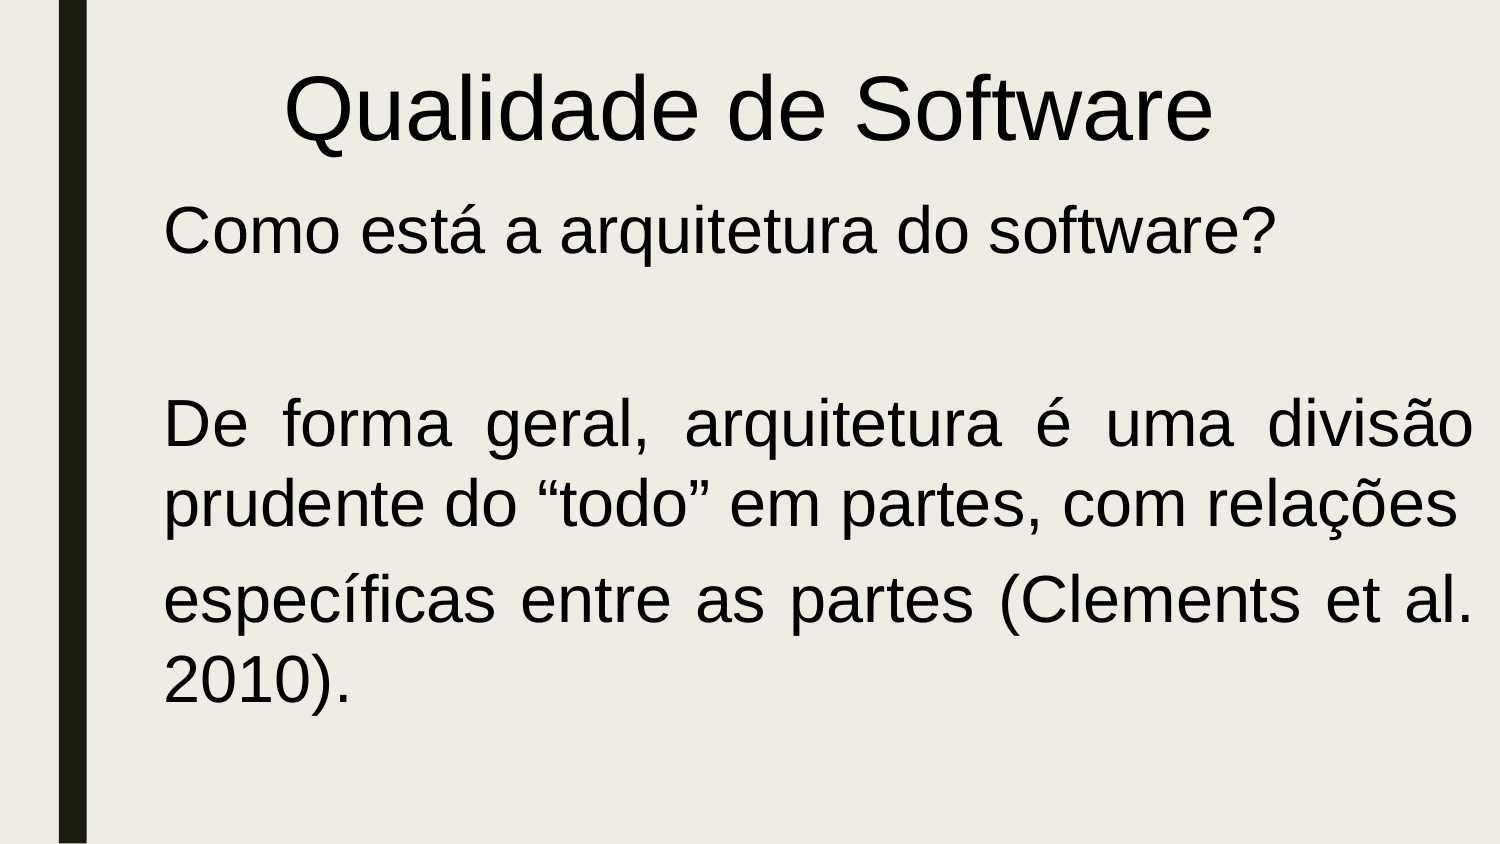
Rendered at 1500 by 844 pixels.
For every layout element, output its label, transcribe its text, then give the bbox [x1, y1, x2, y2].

subtitle Como está a arquitetura do software? De forma geral, arquitetura é uma divisão prudente do “todo” em partes, com relações específicas entre as partes (Clements et al. 2010). [126, 206, 1477, 696]
title Qualidade de Software [75, 33, 1425, 175]
